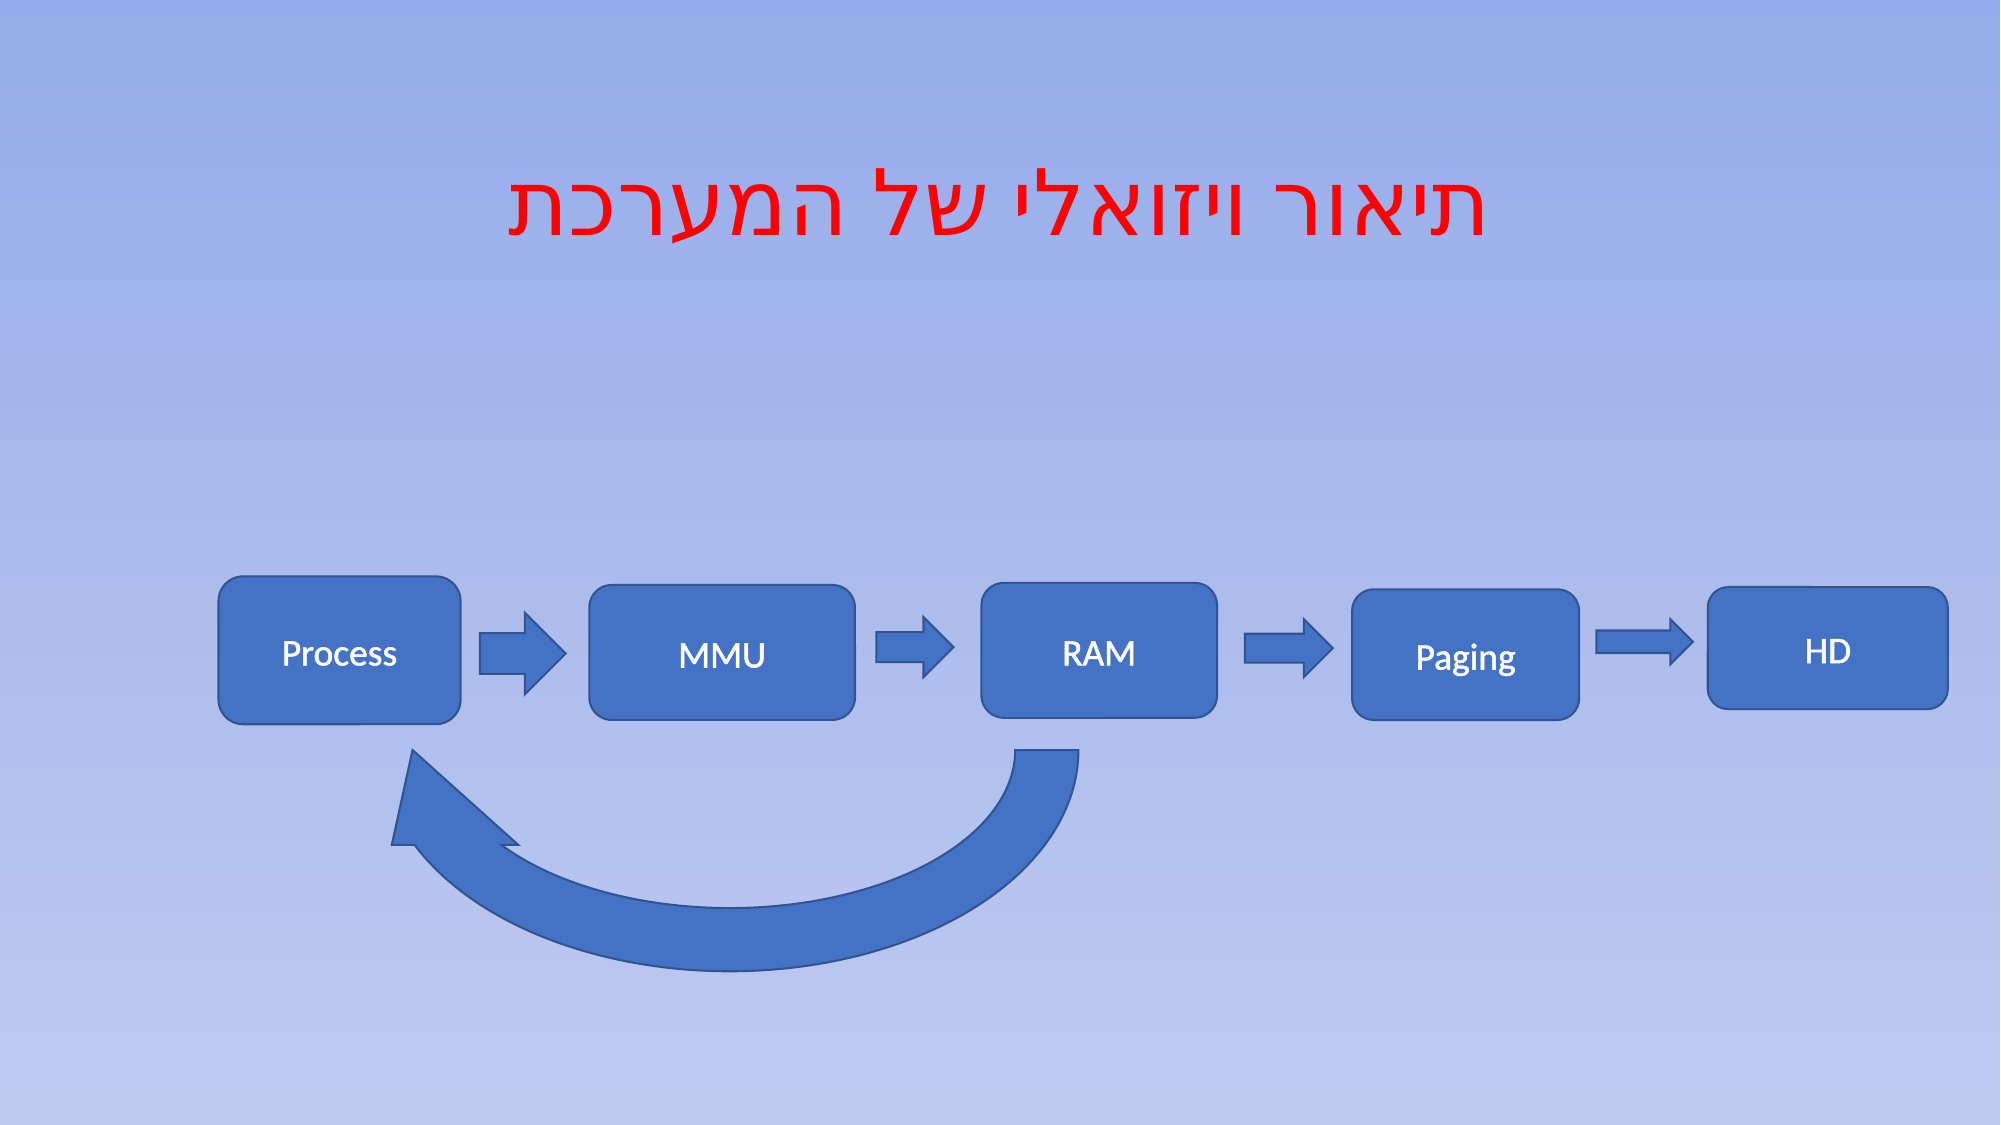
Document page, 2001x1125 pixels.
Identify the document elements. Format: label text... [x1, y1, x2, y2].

text_box HD [1706, 585, 1949, 711]
text_box [875, 614, 955, 680]
text_box RAM [980, 581, 1219, 719]
text_box [1595, 616, 1695, 667]
text_box Process [217, 575, 462, 726]
text_box [478, 610, 568, 697]
text_box MMU [588, 583, 857, 721]
text_box [390, 748, 1080, 973]
title תיאור ויזואלי של המערכת [137, 59, 1863, 352]
text_box [1243, 616, 1335, 680]
text_box Paging [1351, 588, 1581, 722]
